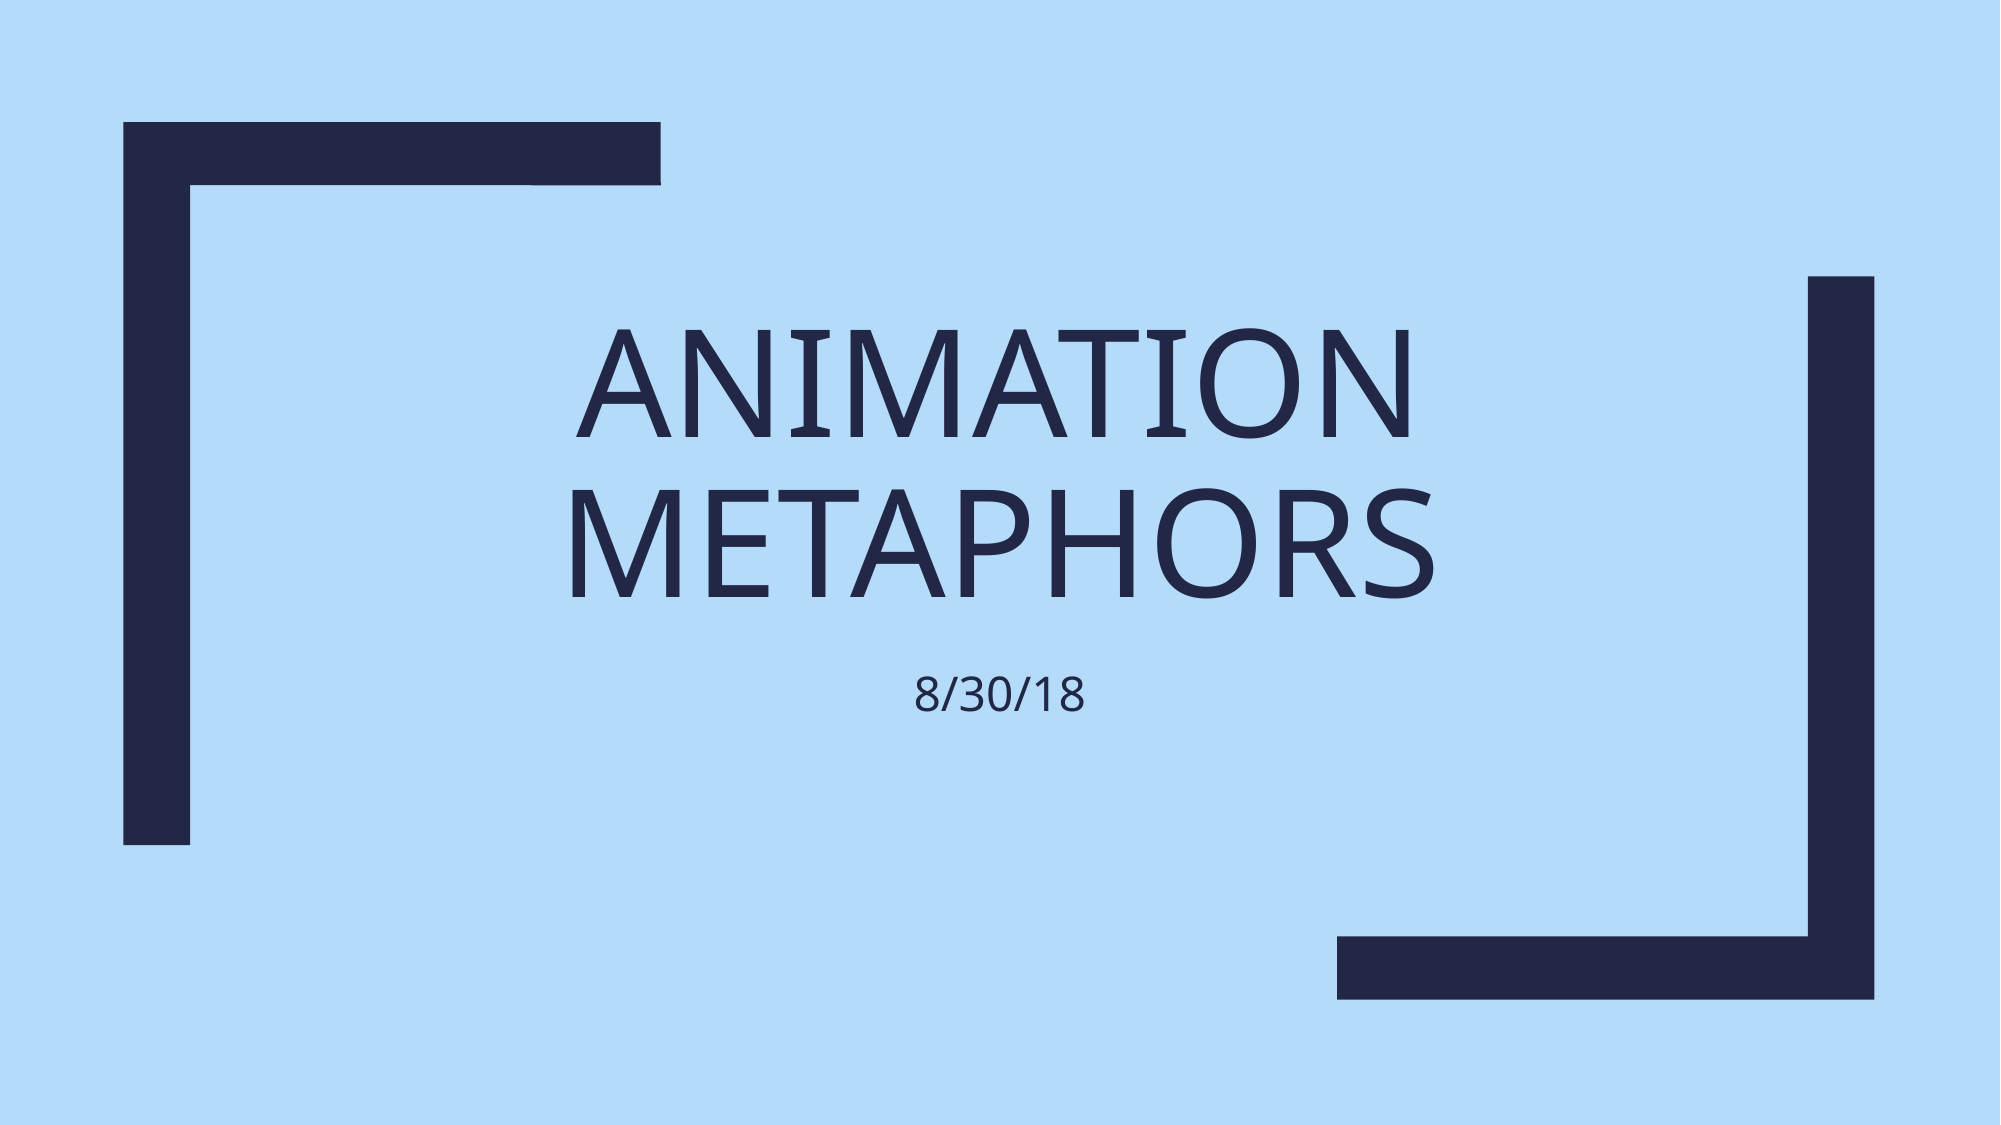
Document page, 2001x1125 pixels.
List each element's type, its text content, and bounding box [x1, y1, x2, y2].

subtitle 8/30/18 [439, 649, 1561, 828]
title Animation Metaphors [314, 293, 1686, 638]
